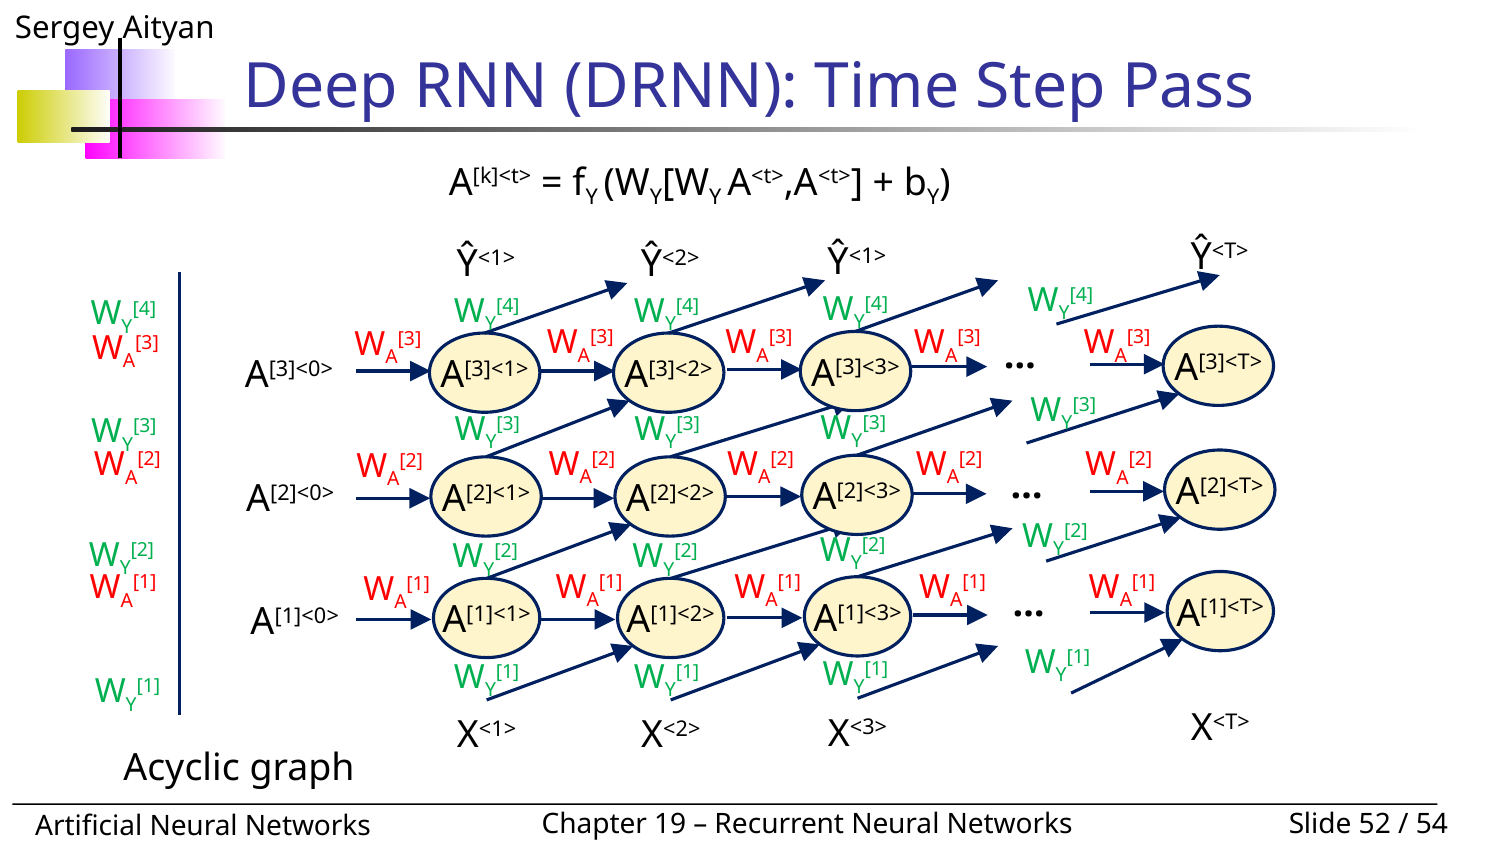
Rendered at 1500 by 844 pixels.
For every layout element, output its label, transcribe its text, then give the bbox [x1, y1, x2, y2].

text_box A[k]<t> = fY (WY[WY A<t>,A<t>] + bY) [434, 150, 1196, 217]
title Deep RNN (DRNN): Time Step Pass [228, 46, 1450, 128]
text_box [74, 234, 1276, 766]
text_box Acyclic graph [108, 774, 390, 796]
